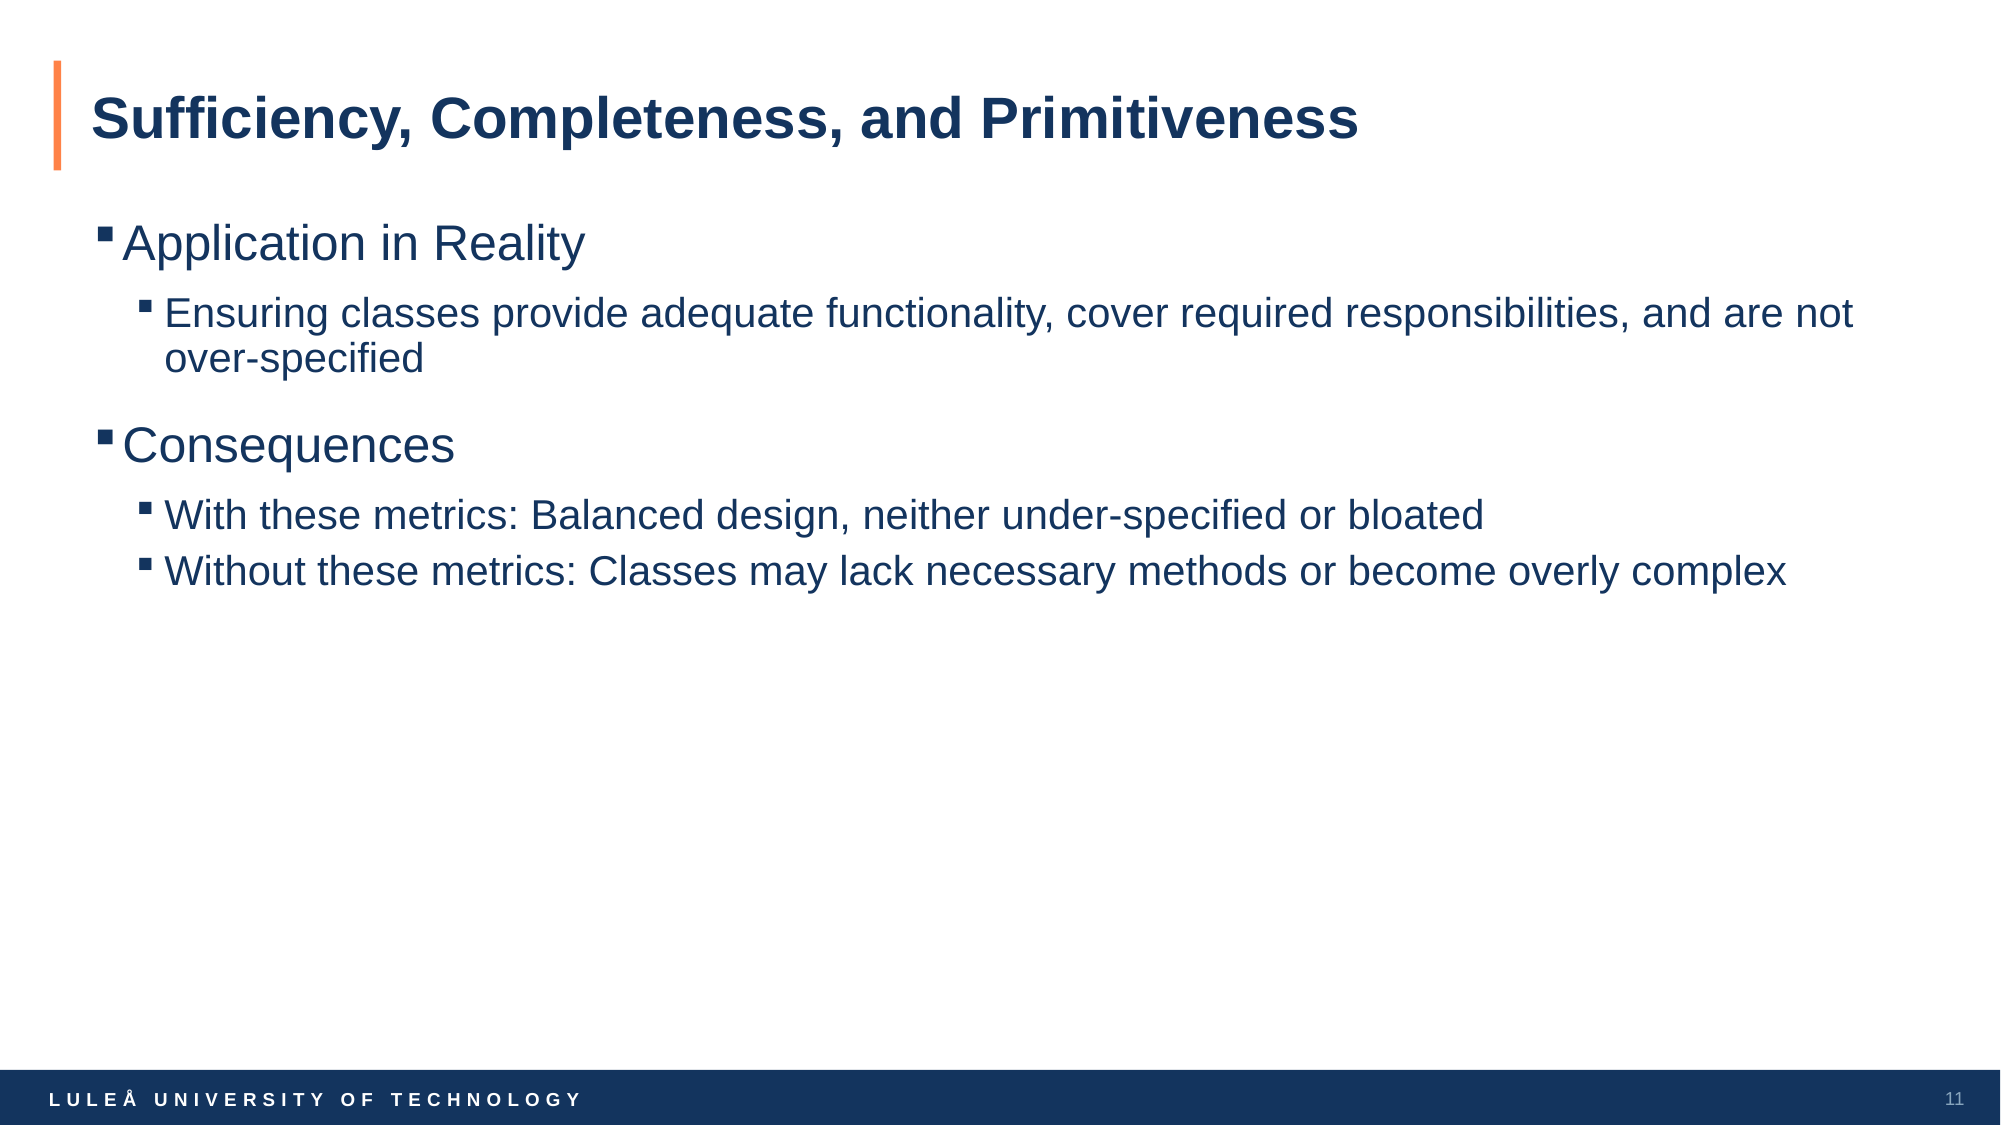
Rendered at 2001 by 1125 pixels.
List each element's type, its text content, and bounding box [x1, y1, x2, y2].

slide_number 11 [1909, 1067, 2000, 1125]
title Sufficiency, Completeness, and Primitiveness [91, 42, 1591, 197]
list Application in Reality Ensuring classes provide adequate functionality, cover required responsibilities, and are not over-specified Consequences With these metrics: Balanced design, neither under-specified or bloated Without these metrics: Classes may lack necessary methods or become overly complex [91, 209, 1910, 1023]
